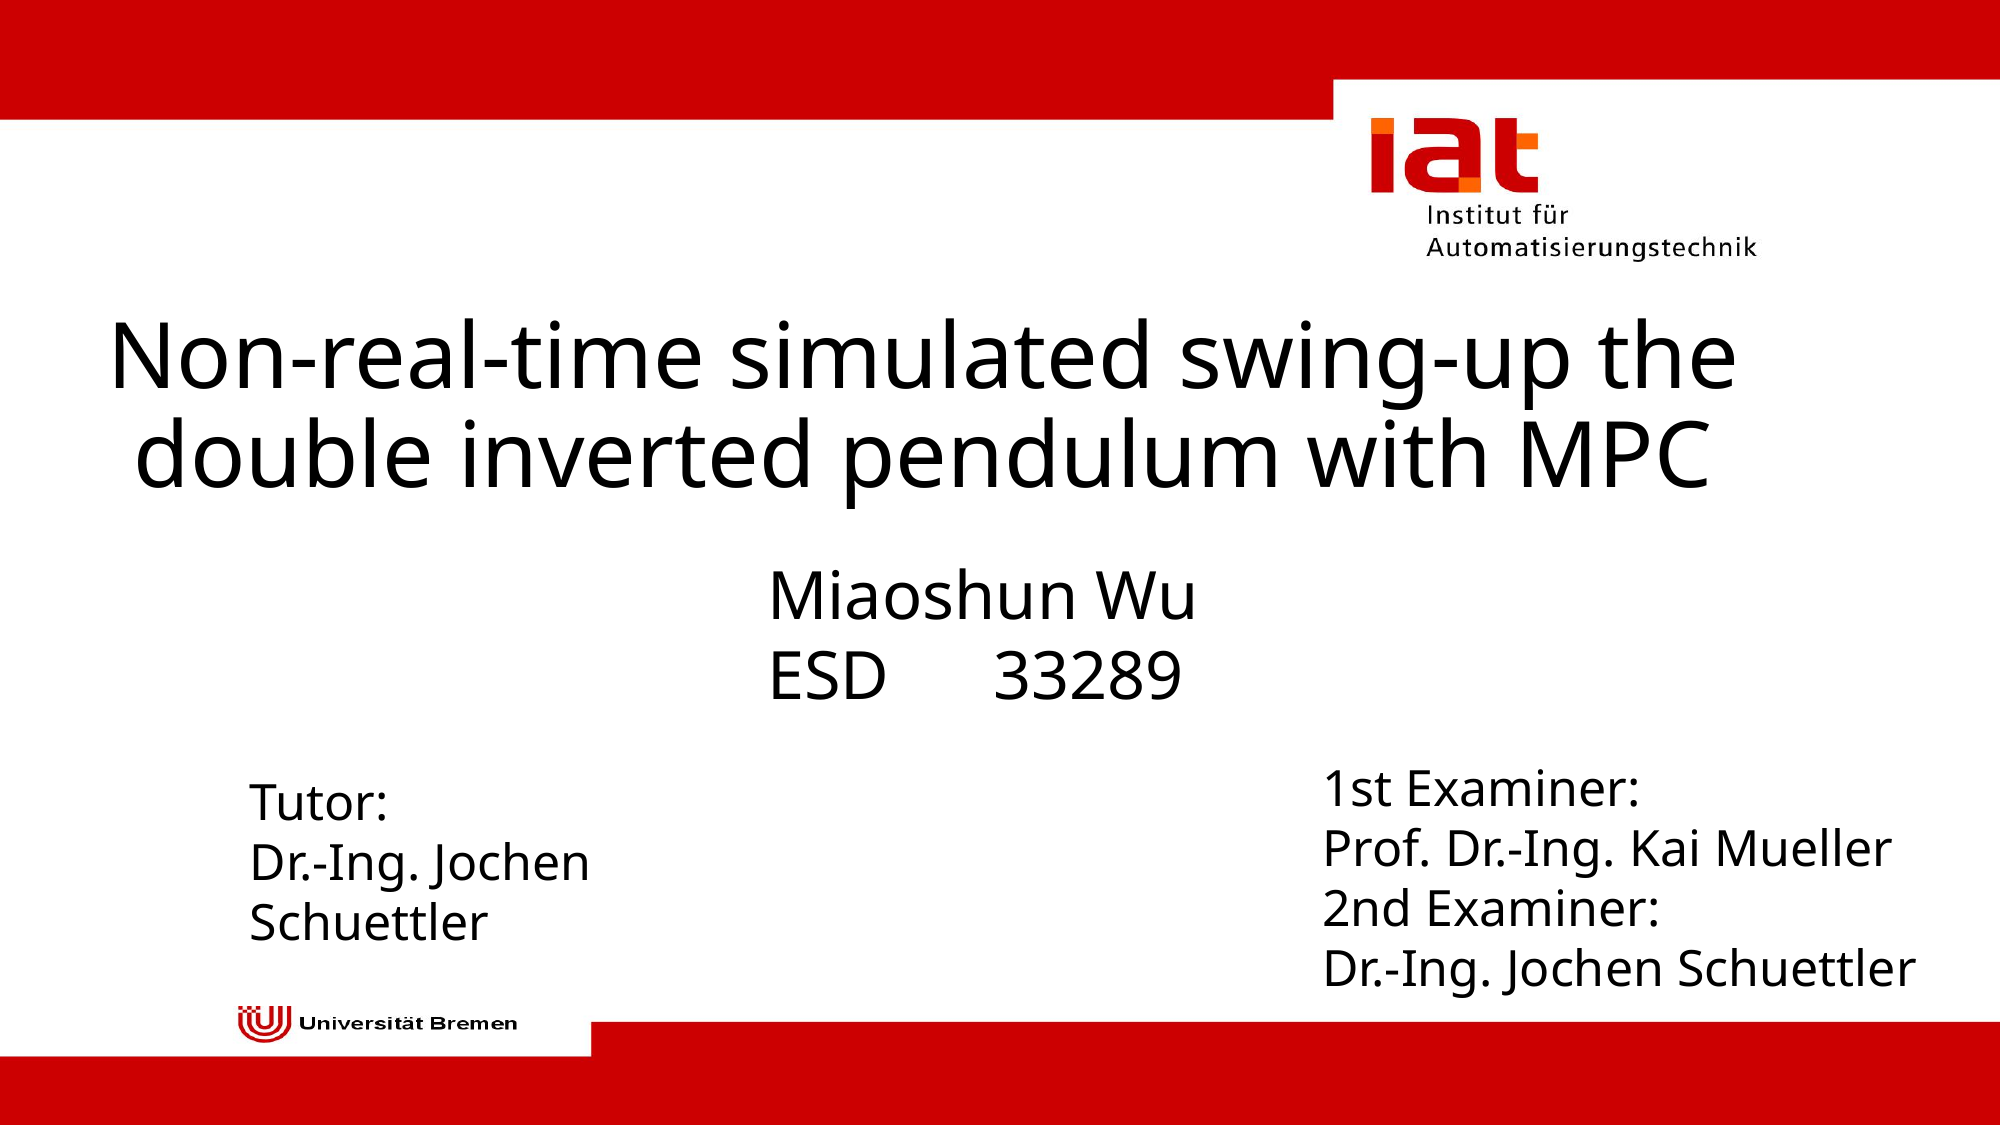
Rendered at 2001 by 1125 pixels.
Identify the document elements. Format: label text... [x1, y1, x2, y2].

text_box Miaoshun Wu ESD 33289 [752, 545, 1372, 721]
picture [0, 1006, 2000, 1125]
picture [0, 0, 2000, 262]
text_box Tutor: Dr.-Ing. Jochen Schuettler [235, 763, 854, 1004]
text_box 1st Examiner: Prof. Dr.-Ing. Kai Mueller 2nd Examiner: Dr.-Ing. Jochen Schuettler [1307, 678, 2000, 1004]
title Non-real-time simulated swing-up the double inverted pendulum with MPC [16, 262, 1856, 515]
